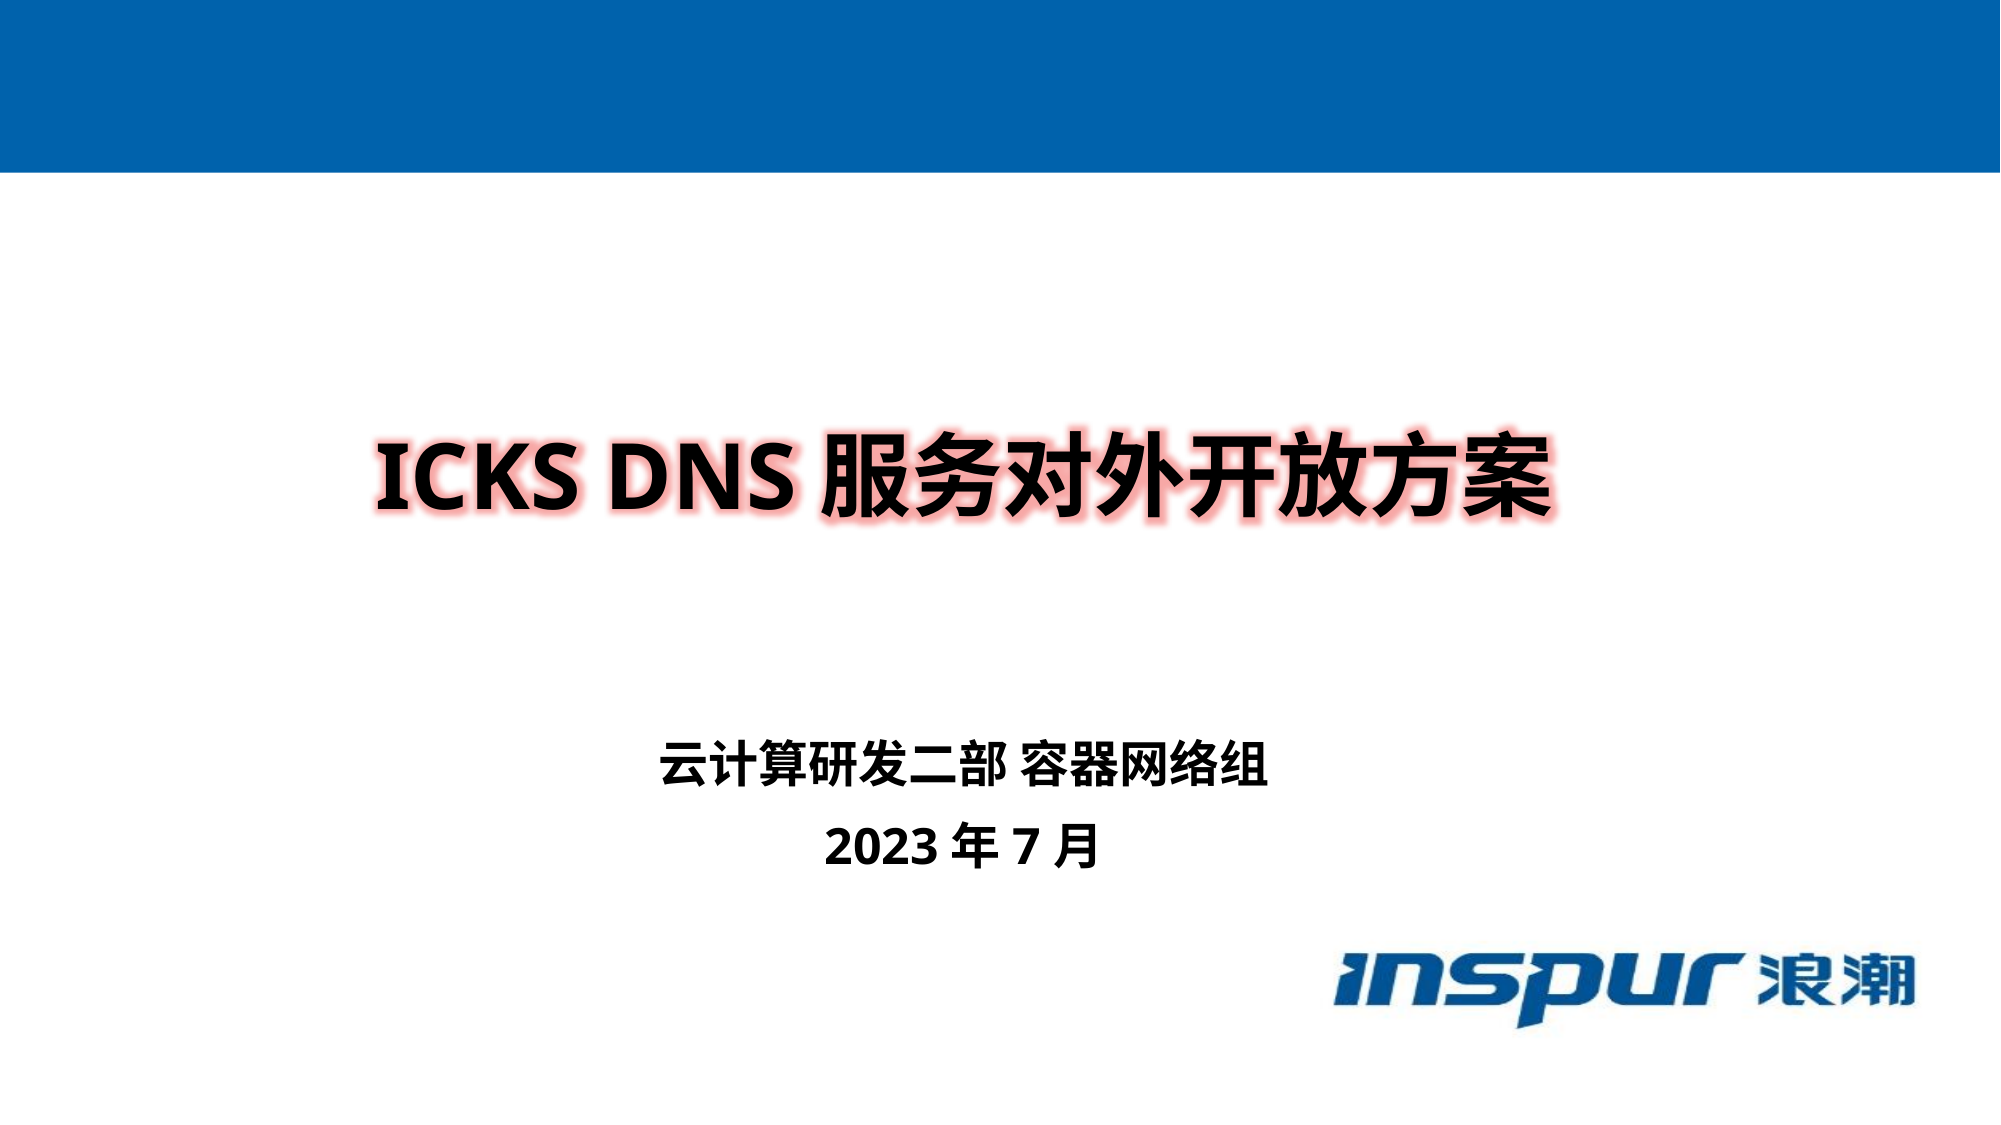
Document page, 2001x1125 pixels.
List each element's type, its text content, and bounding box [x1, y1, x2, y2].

text_box ICKS DNS服务对外开放方案 [279, 243, 1649, 681]
subtitle 云计算研发二部 容器网络组 2023年7月 [548, 716, 1380, 880]
picture [1283, 922, 1961, 1046]
